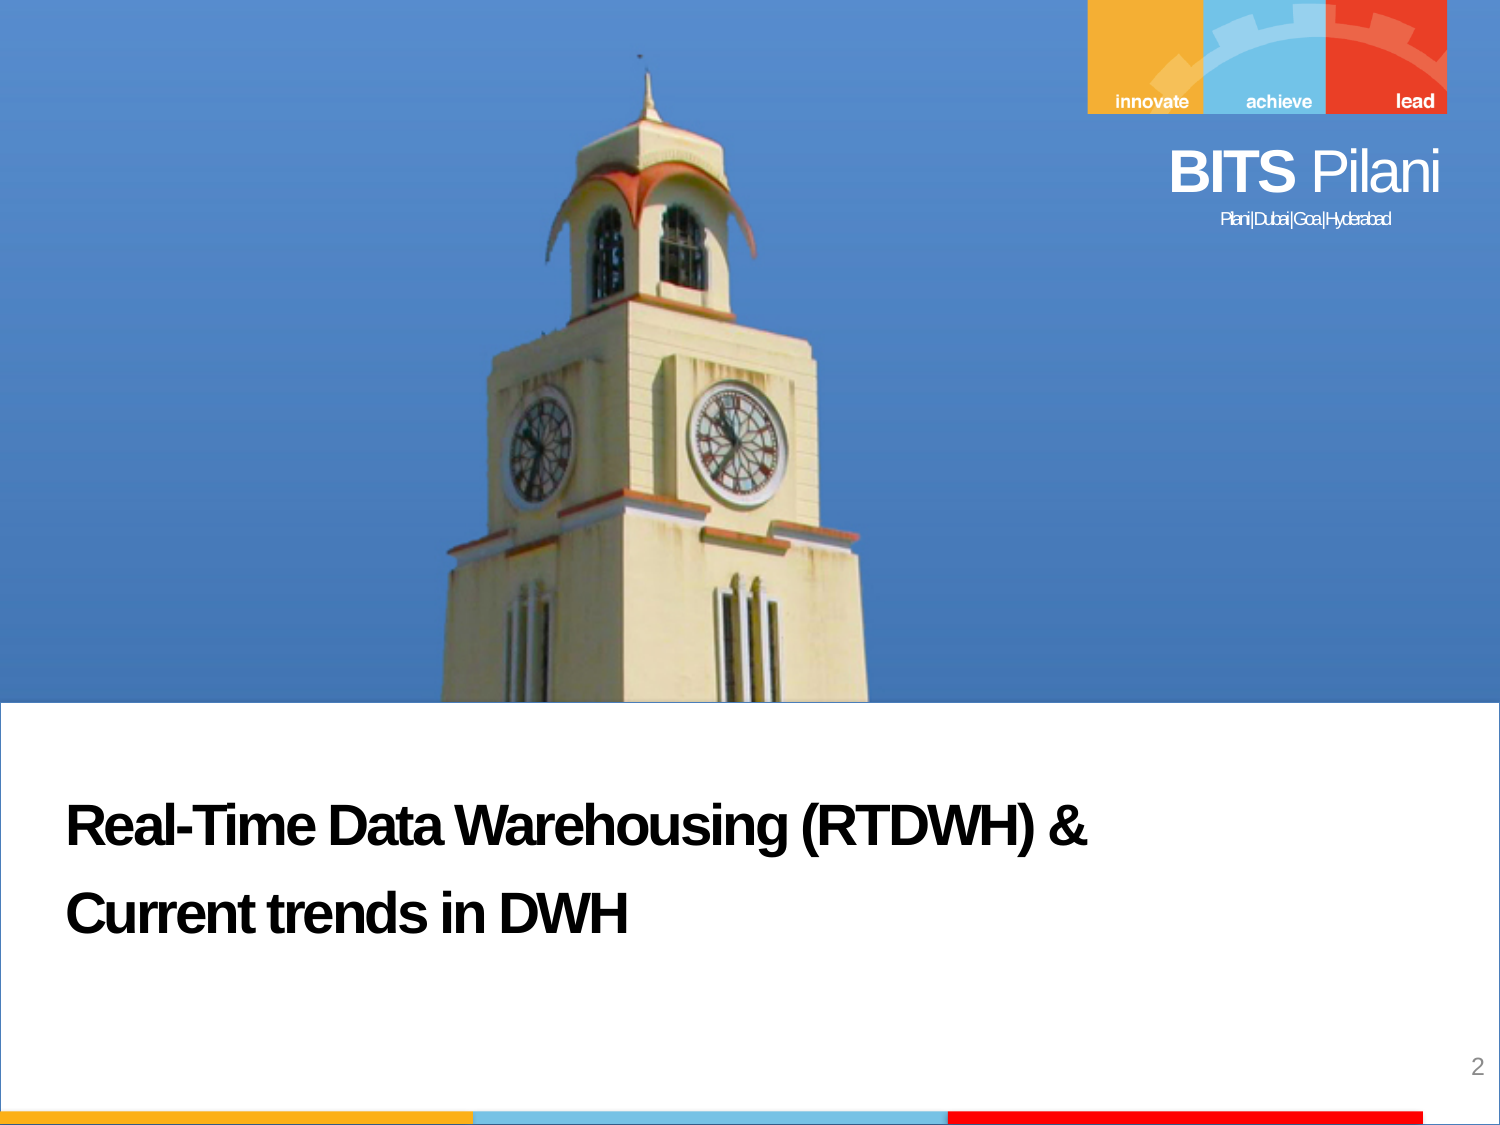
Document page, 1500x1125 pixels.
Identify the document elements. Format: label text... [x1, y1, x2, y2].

slide_number 2 [1149, 1035, 1500, 1096]
list Real-Time Data Warehousing (RTDWH) & Current trends in DWH [50, 762, 1438, 1025]
picture [0, 0, 1500, 702]
